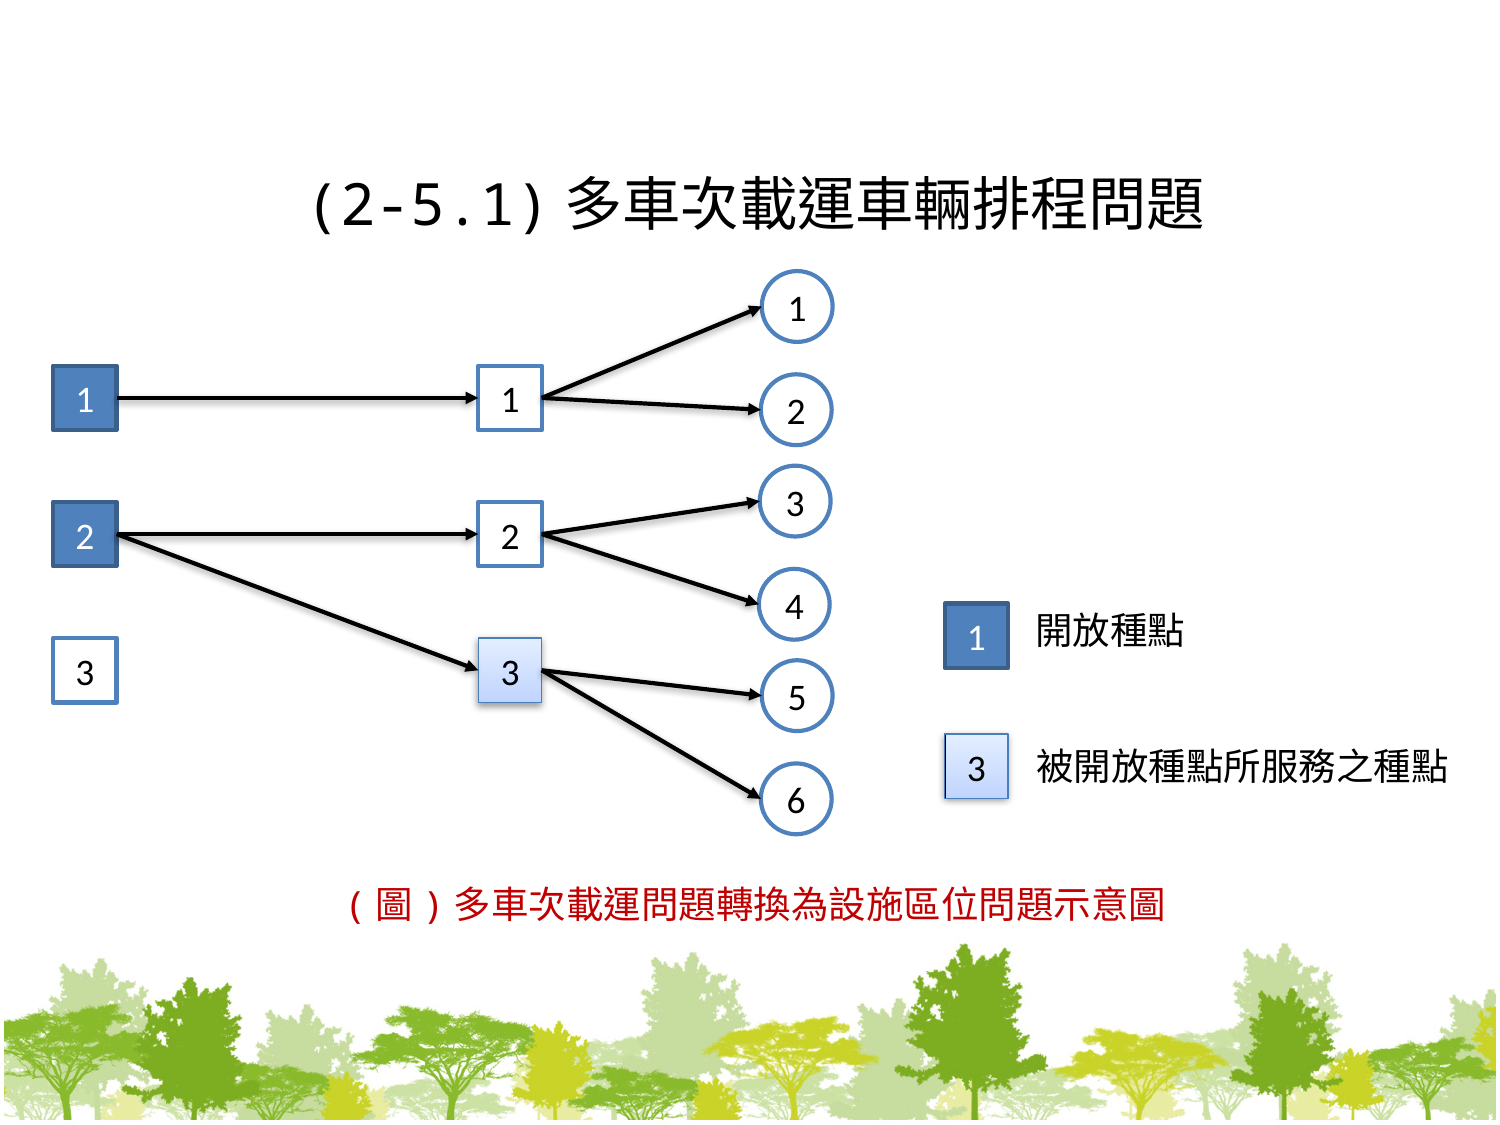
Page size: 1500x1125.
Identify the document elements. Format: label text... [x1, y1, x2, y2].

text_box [541, 397, 762, 410]
text_box 5 [765, 658, 835, 734]
text_box 2 [476, 500, 540, 568]
text_box 1 [51, 364, 119, 432]
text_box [116, 533, 479, 671]
text_box 4 [757, 566, 832, 642]
text_box 1 [476, 364, 544, 432]
text_box 開放種點 [1020, 599, 1201, 660]
title (2-5.1)多車次載運車輛排程問題 [5, 90, 1500, 315]
text_box 3 [51, 636, 119, 705]
text_box (圖)多車次載運問題轉換為設施區位問題示意圖 [329, 874, 1181, 934]
text_box 2 [51, 500, 119, 568]
text_box 1 [943, 601, 1010, 670]
text_box 被開放種點所服務之種點 [1021, 735, 1464, 796]
text_box 6 [759, 761, 834, 837]
text_box 3 [944, 733, 1009, 799]
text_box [541, 533, 760, 605]
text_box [541, 306, 763, 399]
text_box 3 [478, 637, 542, 703]
text_box 3 [757, 463, 833, 539]
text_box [541, 670, 762, 800]
text_box 2 [759, 372, 834, 448]
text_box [541, 500, 761, 534]
picture [0, 0, 1500, 1125]
text_box 1 [767, 315, 834, 345]
